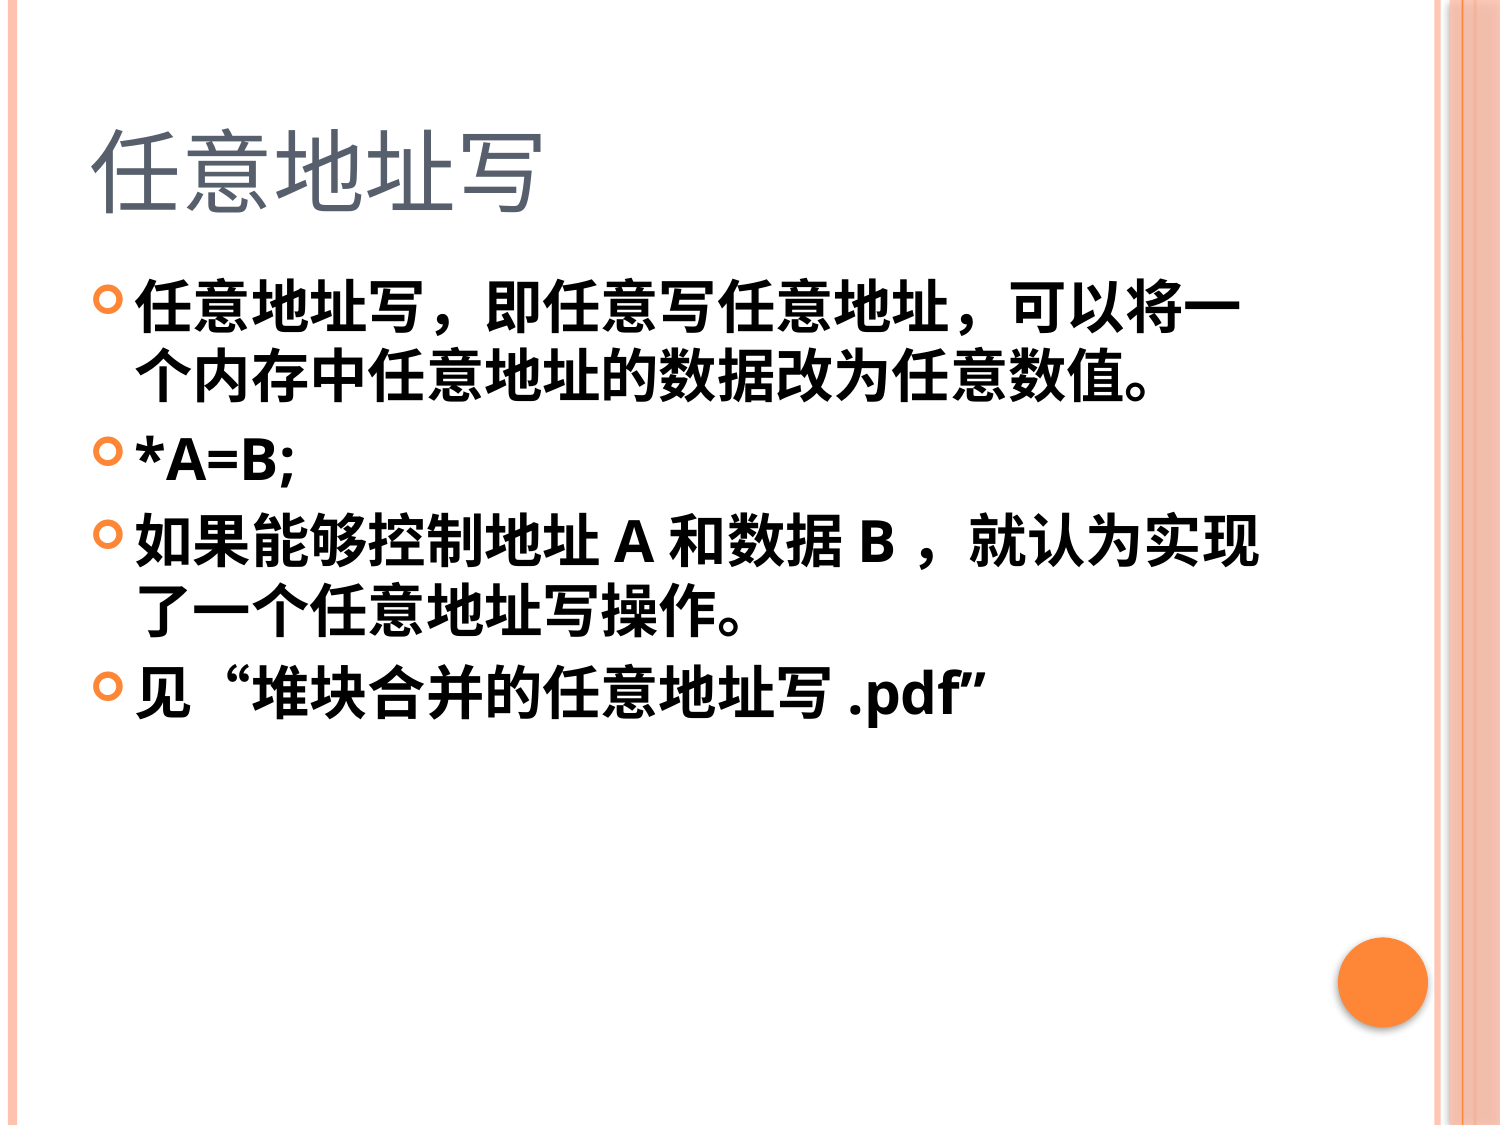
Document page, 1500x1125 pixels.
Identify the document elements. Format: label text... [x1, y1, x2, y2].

title 任意地址写 [75, 45, 1300, 233]
list 任意地址写，即任意写任意地址，可以将一个内存中任意地址的数据改为任意数值。 *A=B; 如果能够控制地址A和数据B，就认为实现了一个任意地址写操作。 见“堆块合并的任意地址写.pdf” [75, 262, 1300, 1062]
